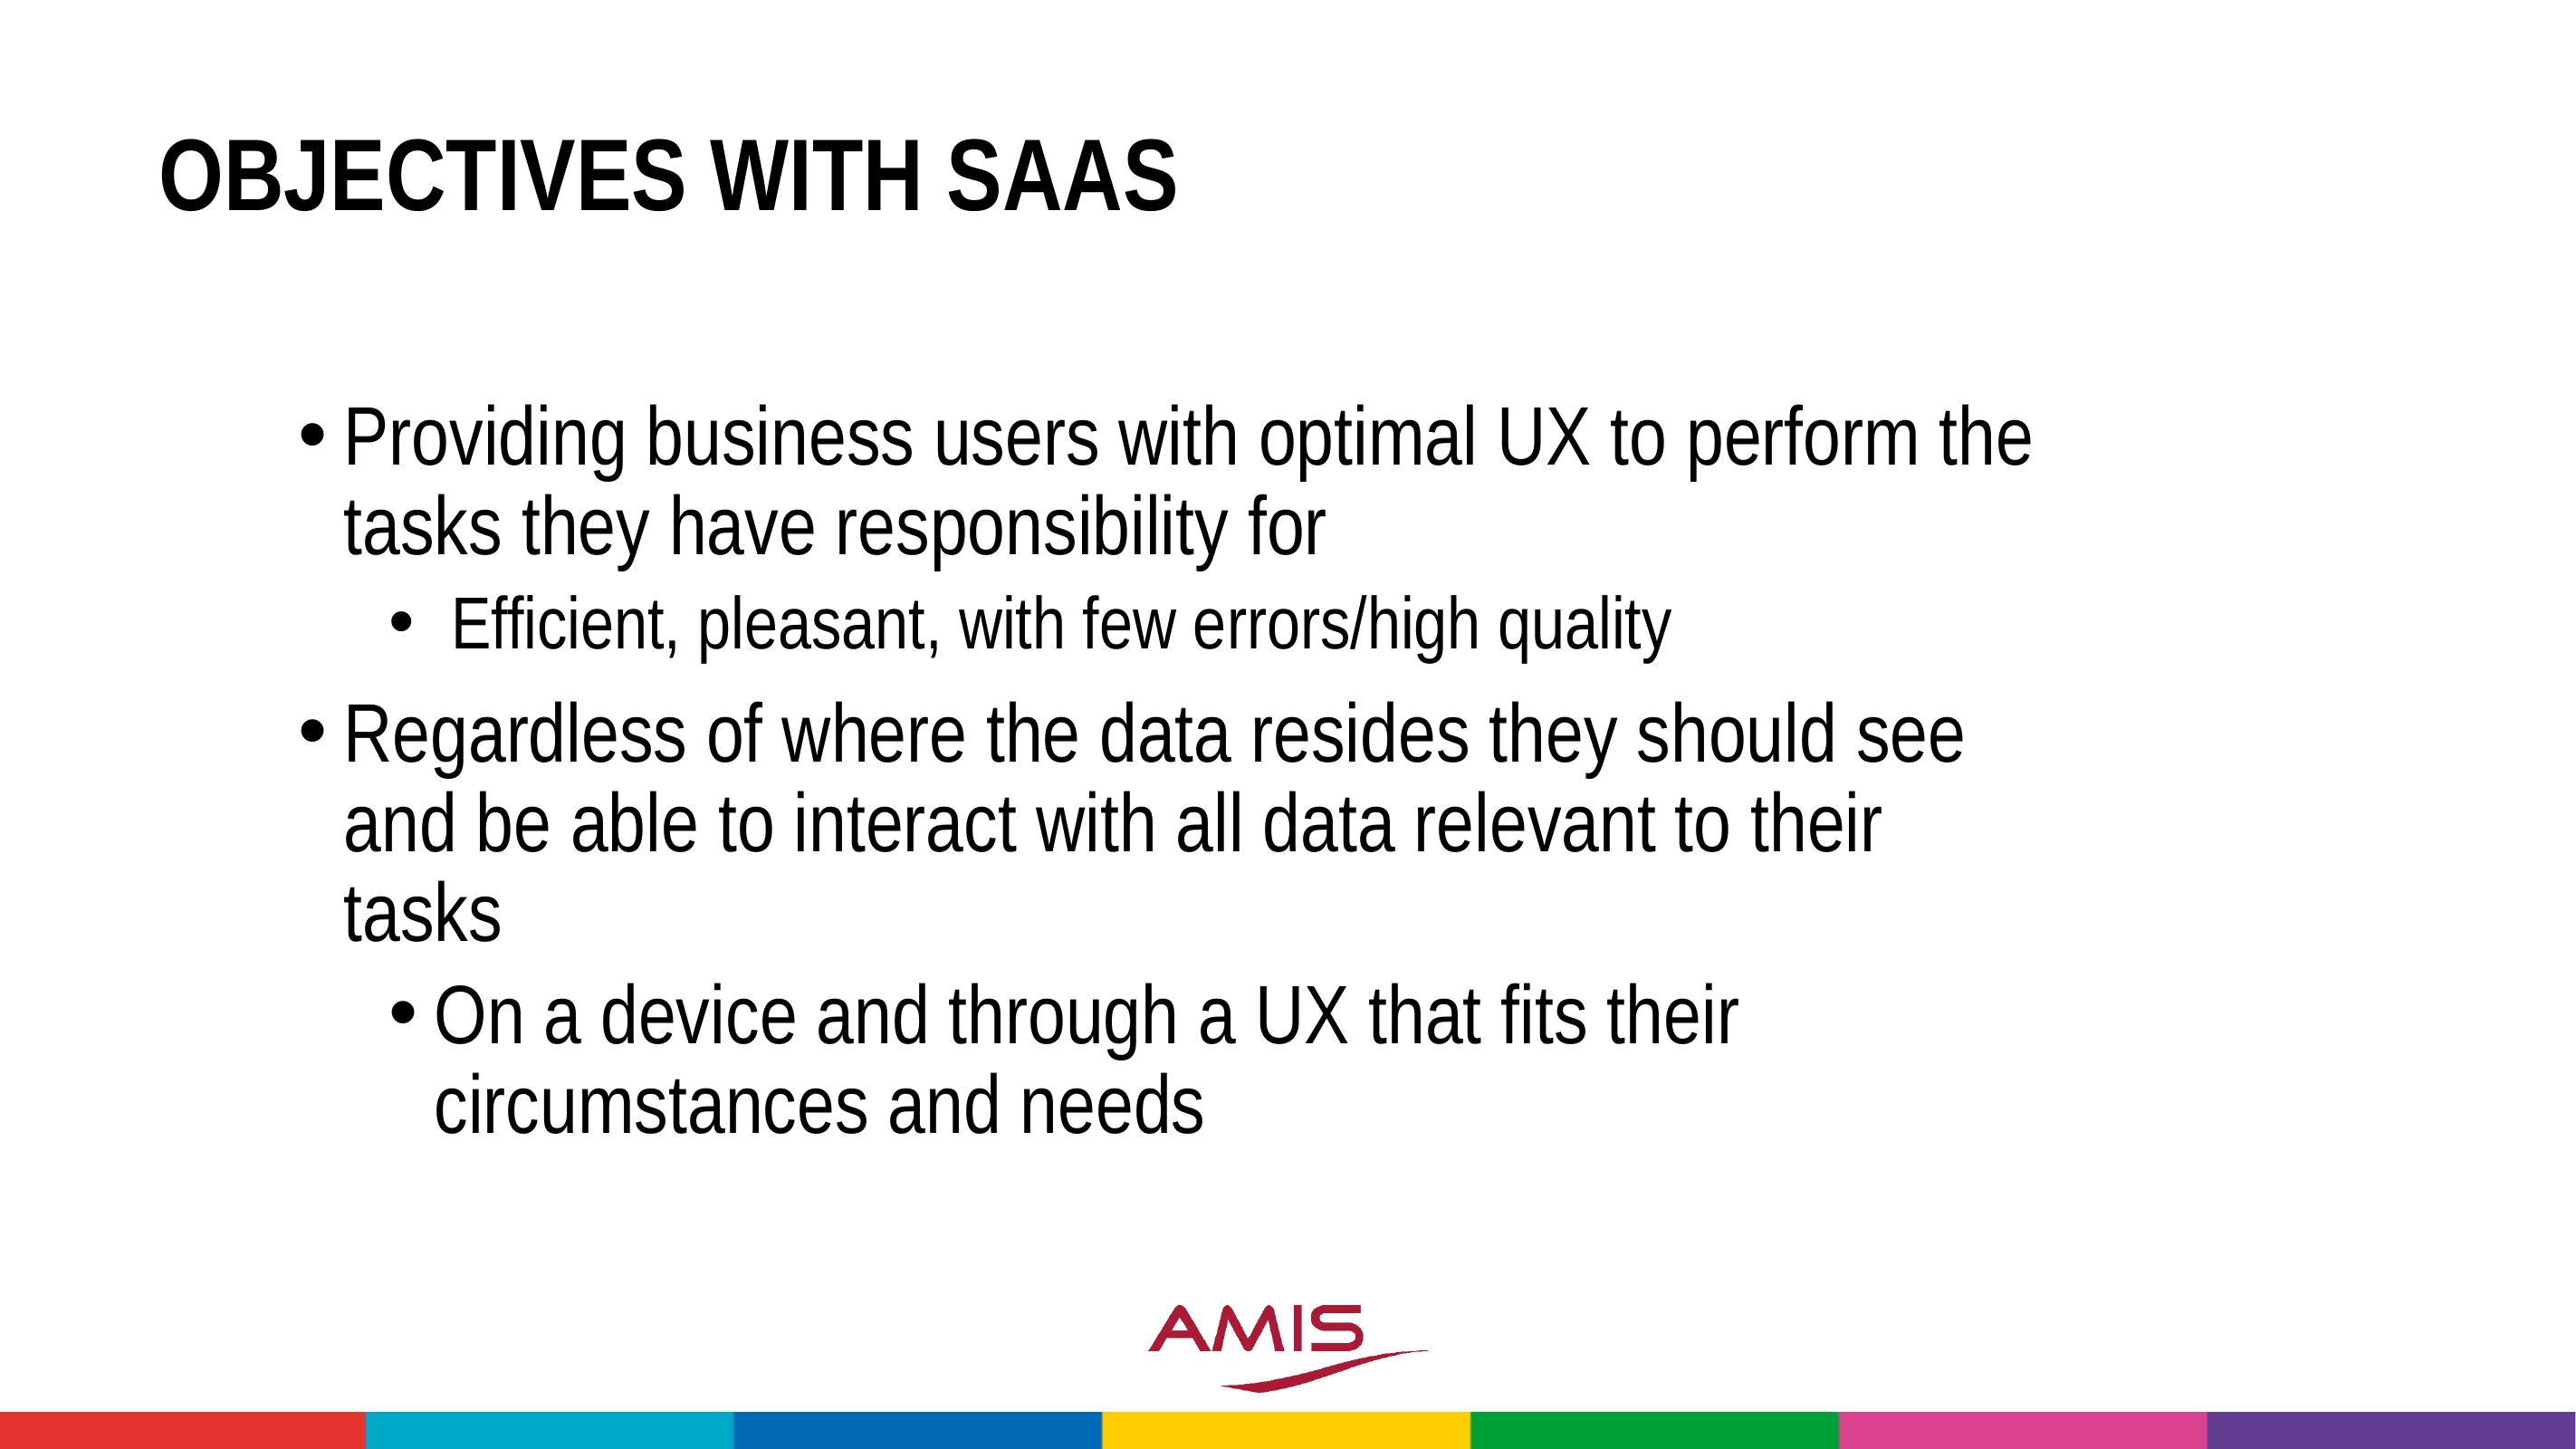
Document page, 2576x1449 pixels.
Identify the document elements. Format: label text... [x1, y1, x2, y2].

title Objectives with SaaS [145, 125, 2059, 326]
picture [0, 1412, 733, 1449]
picture [1148, 1305, 1428, 1393]
list Providing business users with optimal UX to perform the tasks they have responsibility for Efficient, pleasant, with few errors/high quality Regardless of where the data resides they should see and be able to interact with all data relevant to their tasks On a device and through a UX that fits their circumstances and needs [284, 387, 2059, 1238]
picture [735, 1412, 2576, 1449]
